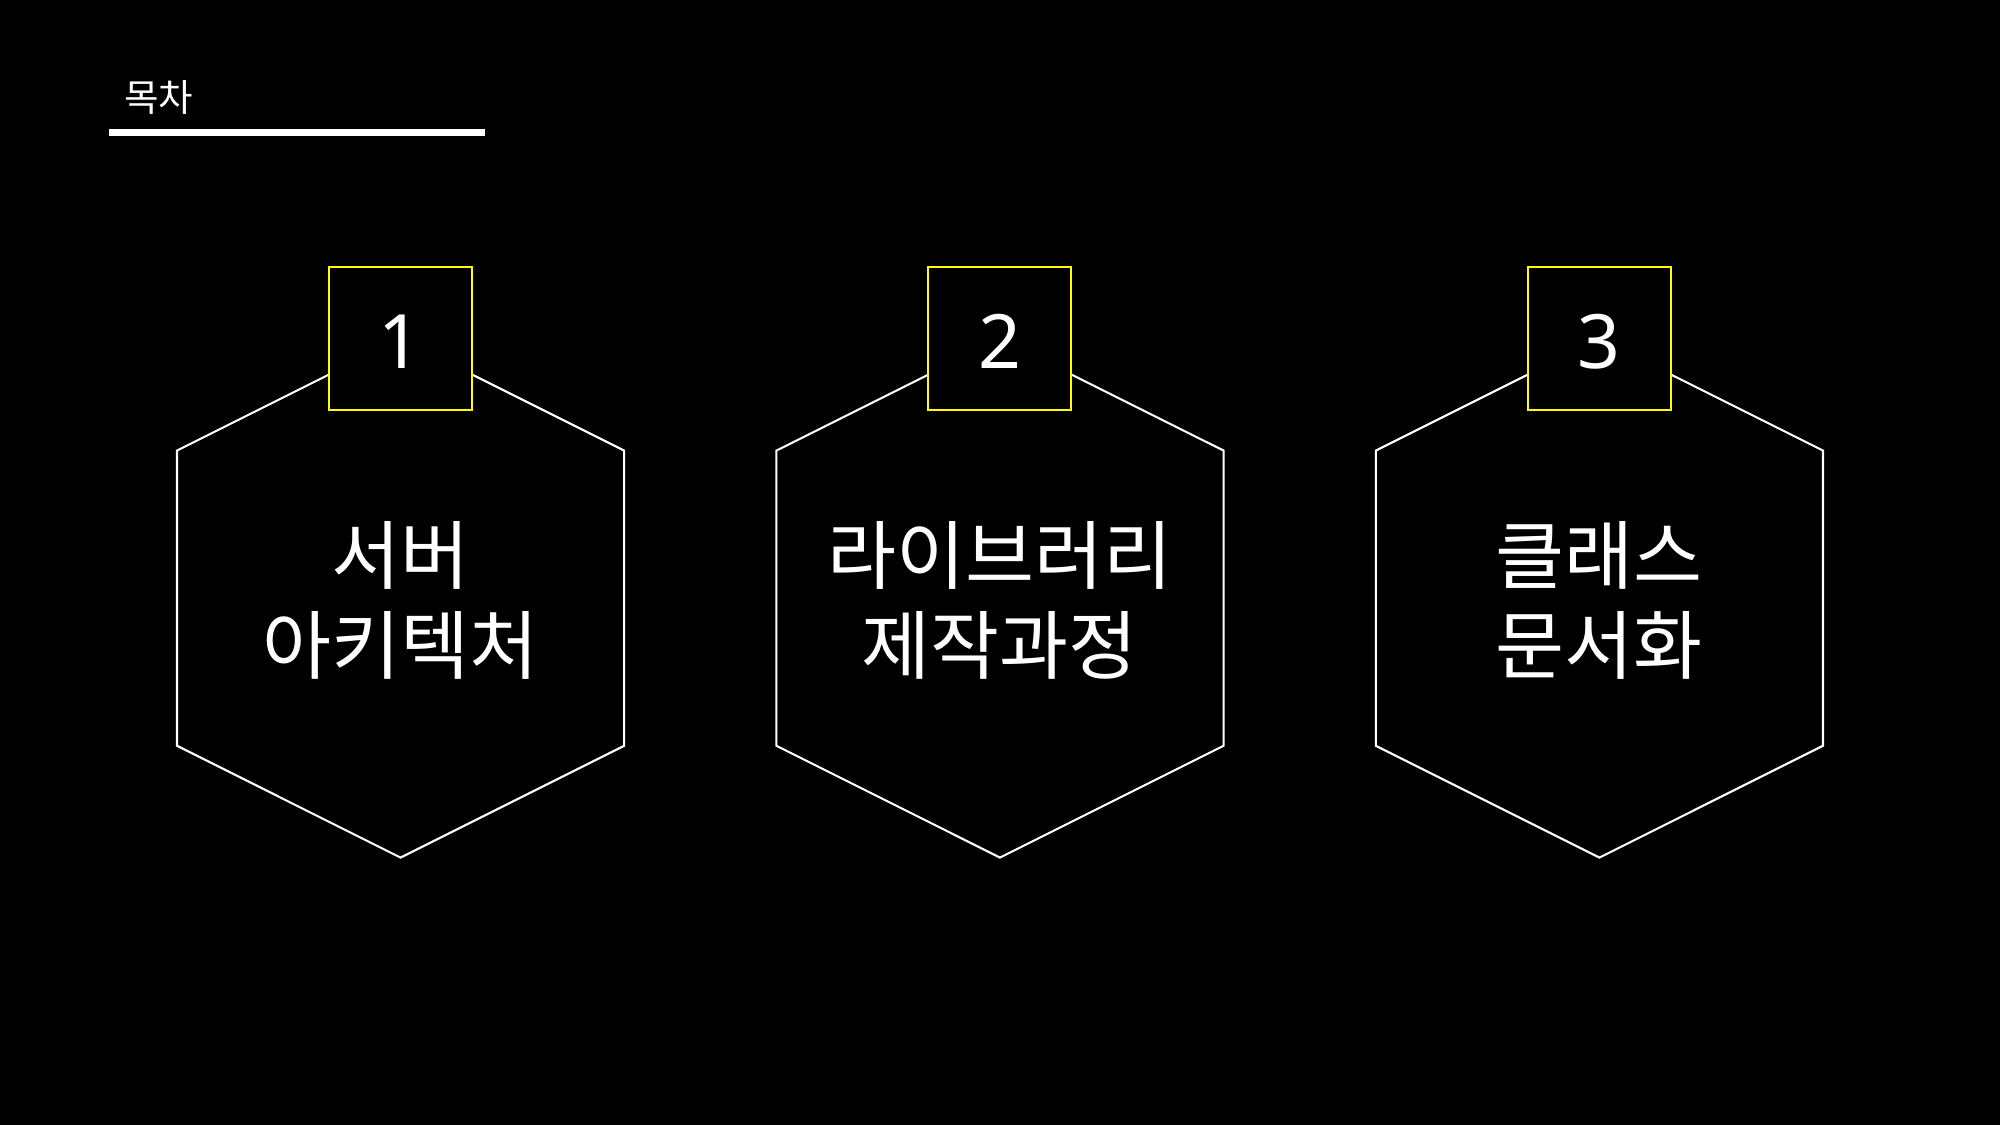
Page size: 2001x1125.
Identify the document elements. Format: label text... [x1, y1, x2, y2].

text_box 3 [1527, 266, 1672, 411]
text_box [175, 373, 626, 859]
text_box 라이브러리 제작과정 [775, 451, 1225, 746]
text_box 2 [927, 266, 1072, 411]
text_box 클래스 문서화 [1375, 451, 1824, 746]
text_box 서버 아키텍처 [176, 451, 625, 746]
text_box [775, 746, 1225, 859]
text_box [109, 61, 485, 133]
text_box [775, 373, 1225, 451]
text_box [1374, 373, 1825, 859]
text_box 1 [328, 266, 473, 411]
